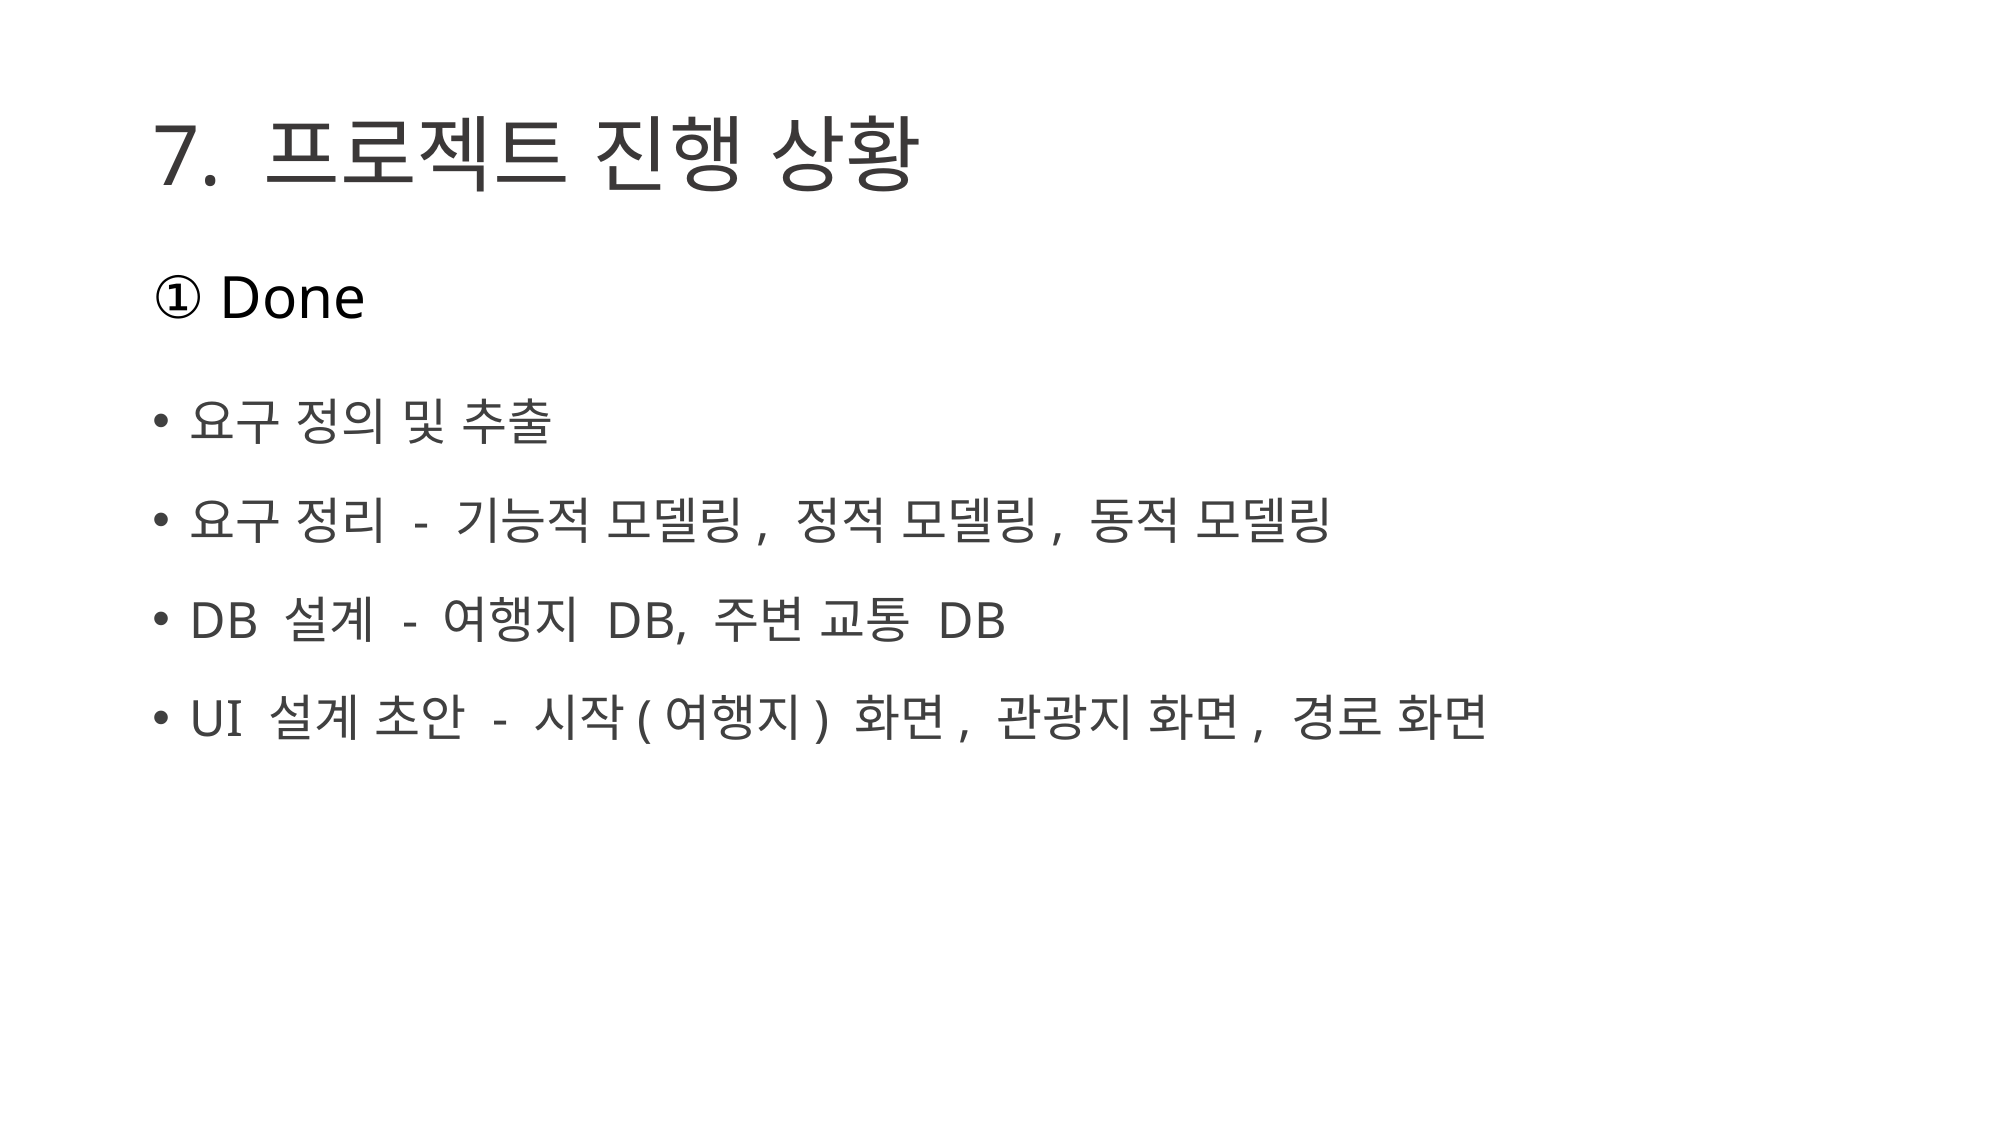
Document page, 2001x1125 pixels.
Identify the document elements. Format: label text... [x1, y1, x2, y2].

list 요구 정의 및 추출 요구 정리 - 기능적 모델링, 정적 모델링, 동적 모델링 DB 설계 - 여행지 DB, 주변 교통 DB UI 설계 초안 - 시작(여행지) 화면, 관광지 화면, 경로 화면 [137, 365, 1863, 1045]
title 7. 프로젝트 진행 상황 [137, 80, 1863, 237]
text_box ① Done [137, 252, 1169, 338]
